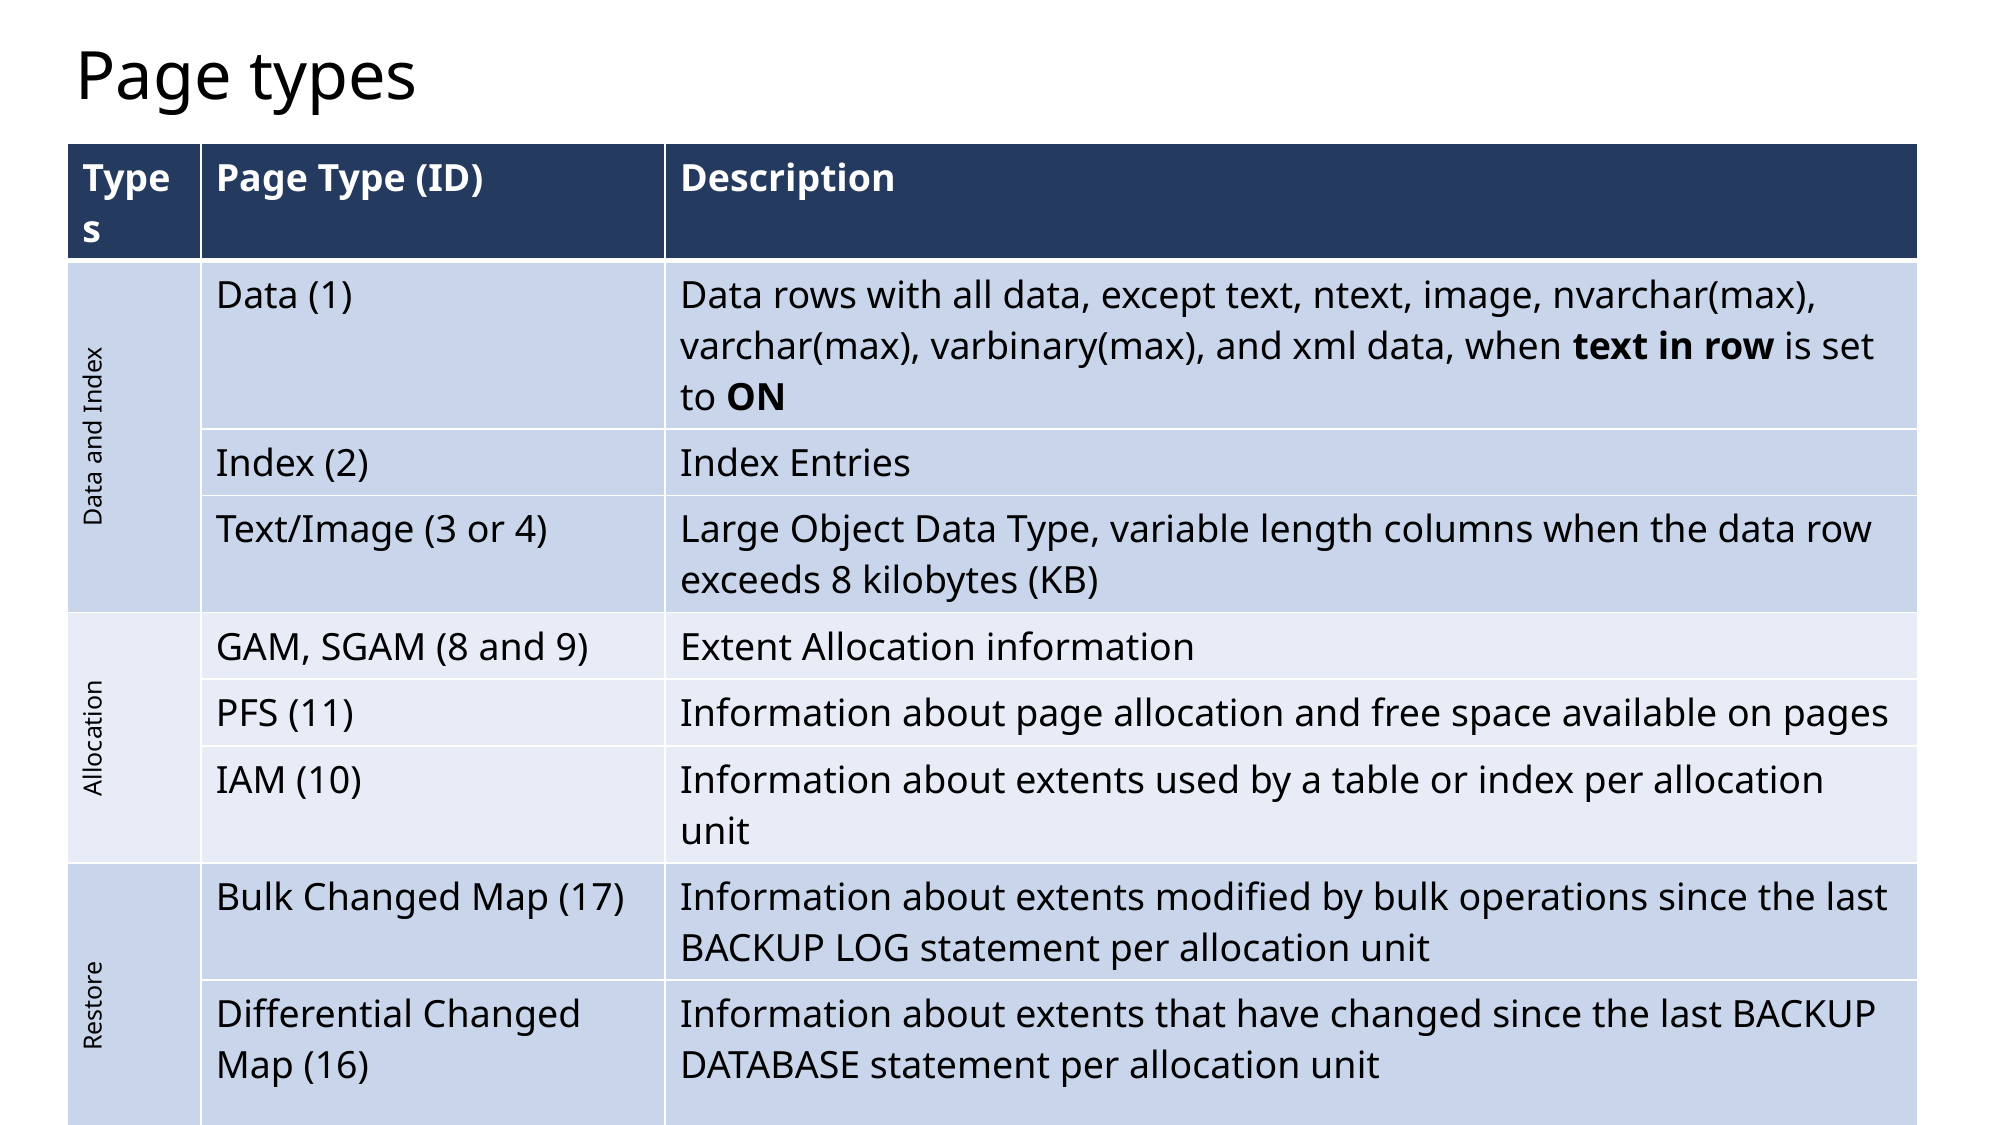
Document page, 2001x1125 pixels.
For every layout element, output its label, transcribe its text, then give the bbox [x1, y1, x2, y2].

table_header Types [68, 144, 200, 258]
table_cell Extent Allocation information [666, 613, 1917, 678]
table_cell Differential Changed Map (16) [202, 981, 664, 1125]
table_cell GAM, SGAM (8 and 9) [202, 613, 664, 678]
table_cell Allocation [68, 613, 200, 862]
table_cell Data and Index [68, 263, 200, 612]
table_cell IAM (10) [202, 747, 664, 862]
table_cell Information about extents that have changed since the last BACKUP DATABASE statement per allocation unit [666, 981, 1917, 1125]
table_cell Information about extents used by a table or index per allocation unit [666, 747, 1917, 862]
title Page types [75, 41, 1861, 118]
table_cell Information about page allocation and free space available on pages [666, 680, 1917, 745]
table_cell Data (1) [202, 263, 664, 428]
table_cell Restore [68, 864, 200, 1125]
table_cell PFS (11) [202, 680, 664, 745]
table_header Page Type (ID) [202, 144, 664, 258]
table_cell Bulk Changed Map (17) [202, 864, 664, 979]
table_cell Index (2) [202, 430, 664, 495]
table_cell Text/Image (3 or 4) [202, 496, 664, 612]
table_cell Index Entries [666, 430, 1917, 495]
table_cell Information about extents modified by bulk operations since the last BACKUP LOG statement per allocation unit [666, 864, 1917, 979]
table_header Description [666, 144, 1917, 258]
table_cell Large Object Data Type, variable length columns when the data row exceeds 8 kilobytes (KB) [666, 496, 1917, 612]
table_cell Data rows with all data, except text, ntext, image, nvarchar(max), varchar(max), varbinary(max), and xml data, when text in row is set to ON [666, 263, 1917, 428]
